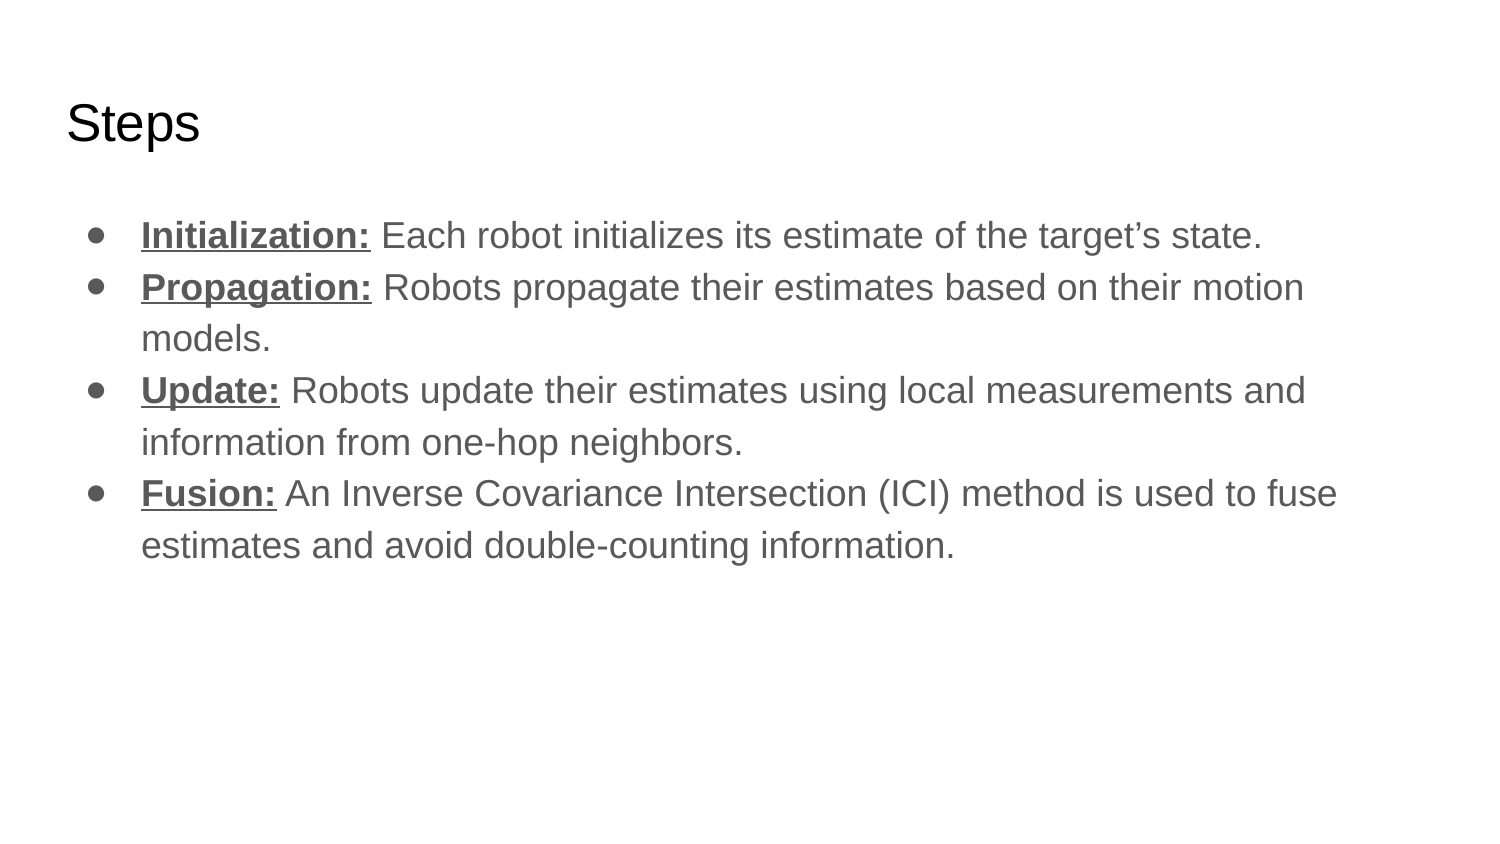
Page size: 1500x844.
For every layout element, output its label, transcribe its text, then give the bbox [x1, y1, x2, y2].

list Initialization: Each robot initializes its estimate of the target’s state. Propagation: Robots propagate their estimates based on their motion models. Update: Robots update their estimates using local measurements and information from one-hop neighbors. Fusion: An Inverse Covariance Intersection (ICI) method is used to fuse estimates and avoid double-counting information. [51, 189, 1449, 750]
title Steps [51, 72, 1449, 167]
